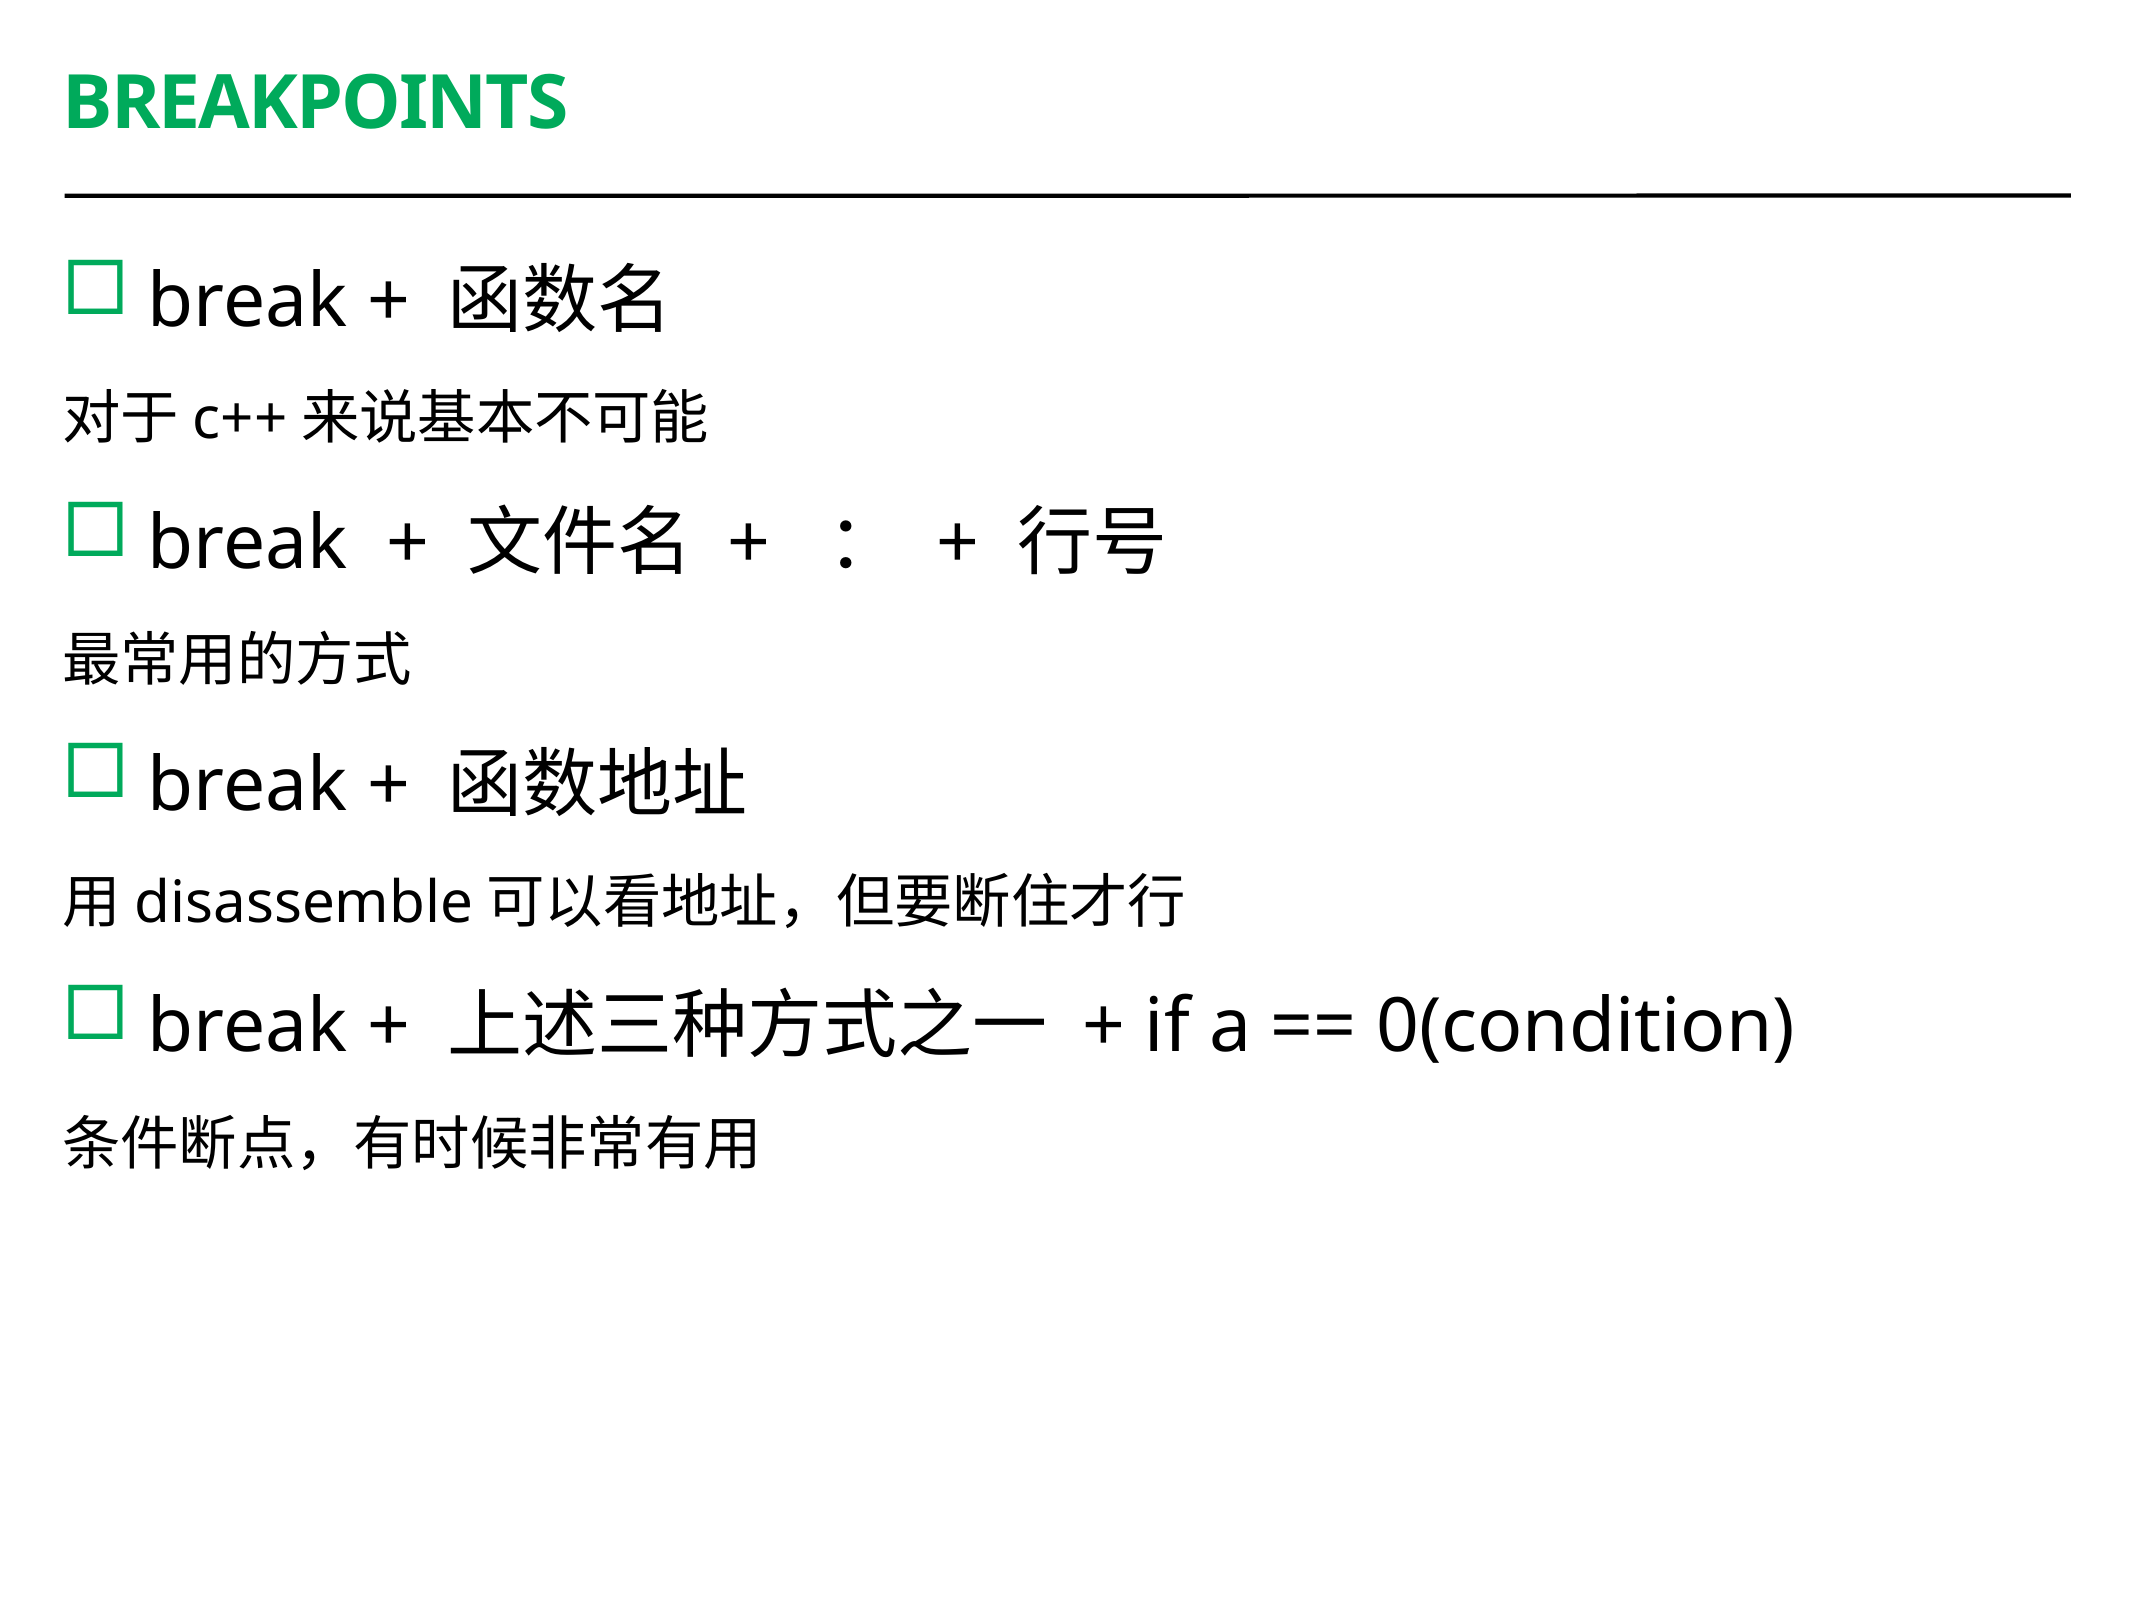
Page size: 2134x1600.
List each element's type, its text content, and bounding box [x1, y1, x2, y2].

title BreakPoints [62, 50, 2071, 169]
list break + 函数名 对于c++来说基本不可能 break + 文件名 + ： + 行号 最常用的方式 break + 函数地址 用disassemble可以看地址，但要断住才行 break + 上述三种方式之一 + if a == 0(condition) 条件断点，有时候非常有用 [62, 233, 2071, 1486]
